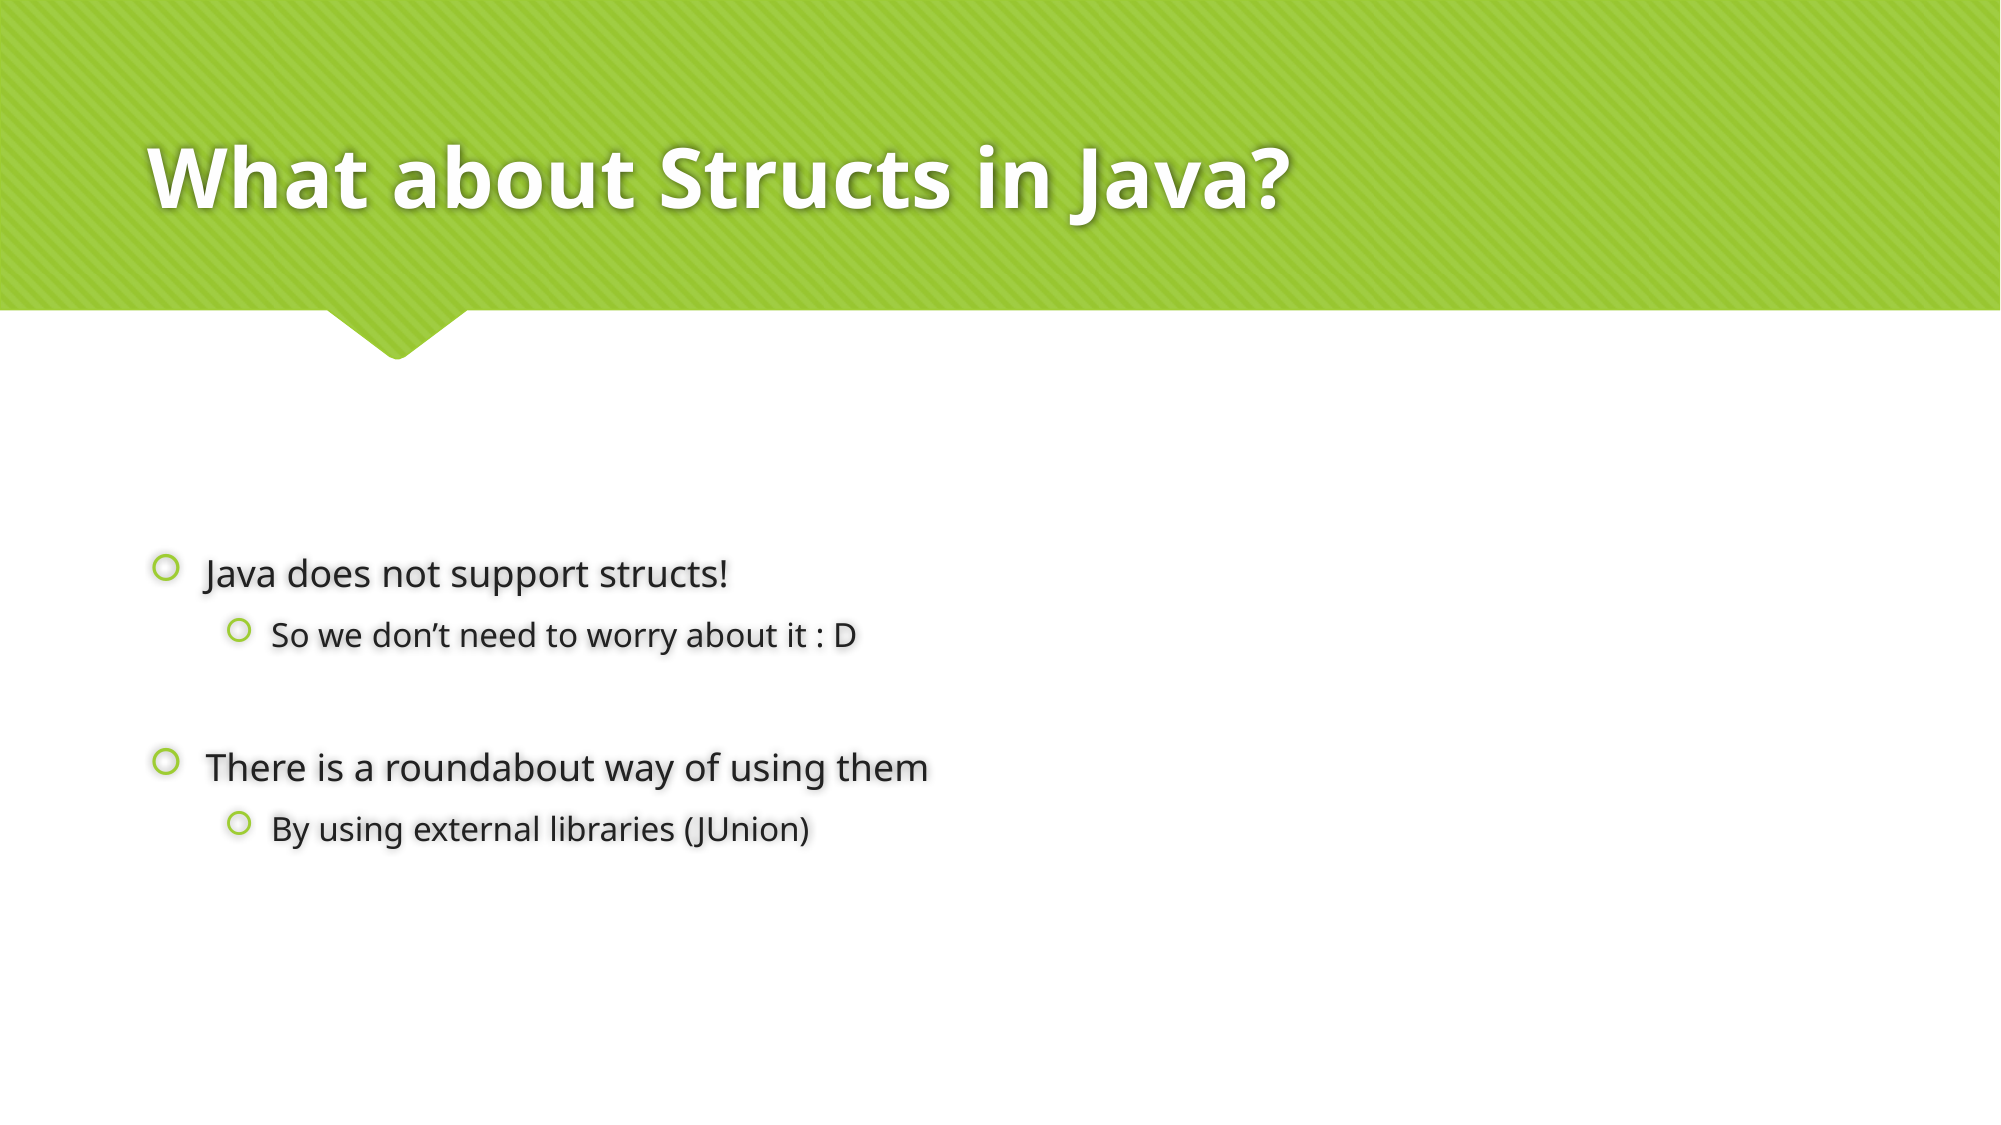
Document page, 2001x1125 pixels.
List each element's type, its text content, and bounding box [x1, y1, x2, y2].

title What about Structs in Java? [132, 73, 1868, 233]
list Java does not support structs! So we don’t need to worry about it : D There is a roundabout way of using them By using external libraries (JUnion) [134, 364, 1866, 1034]
